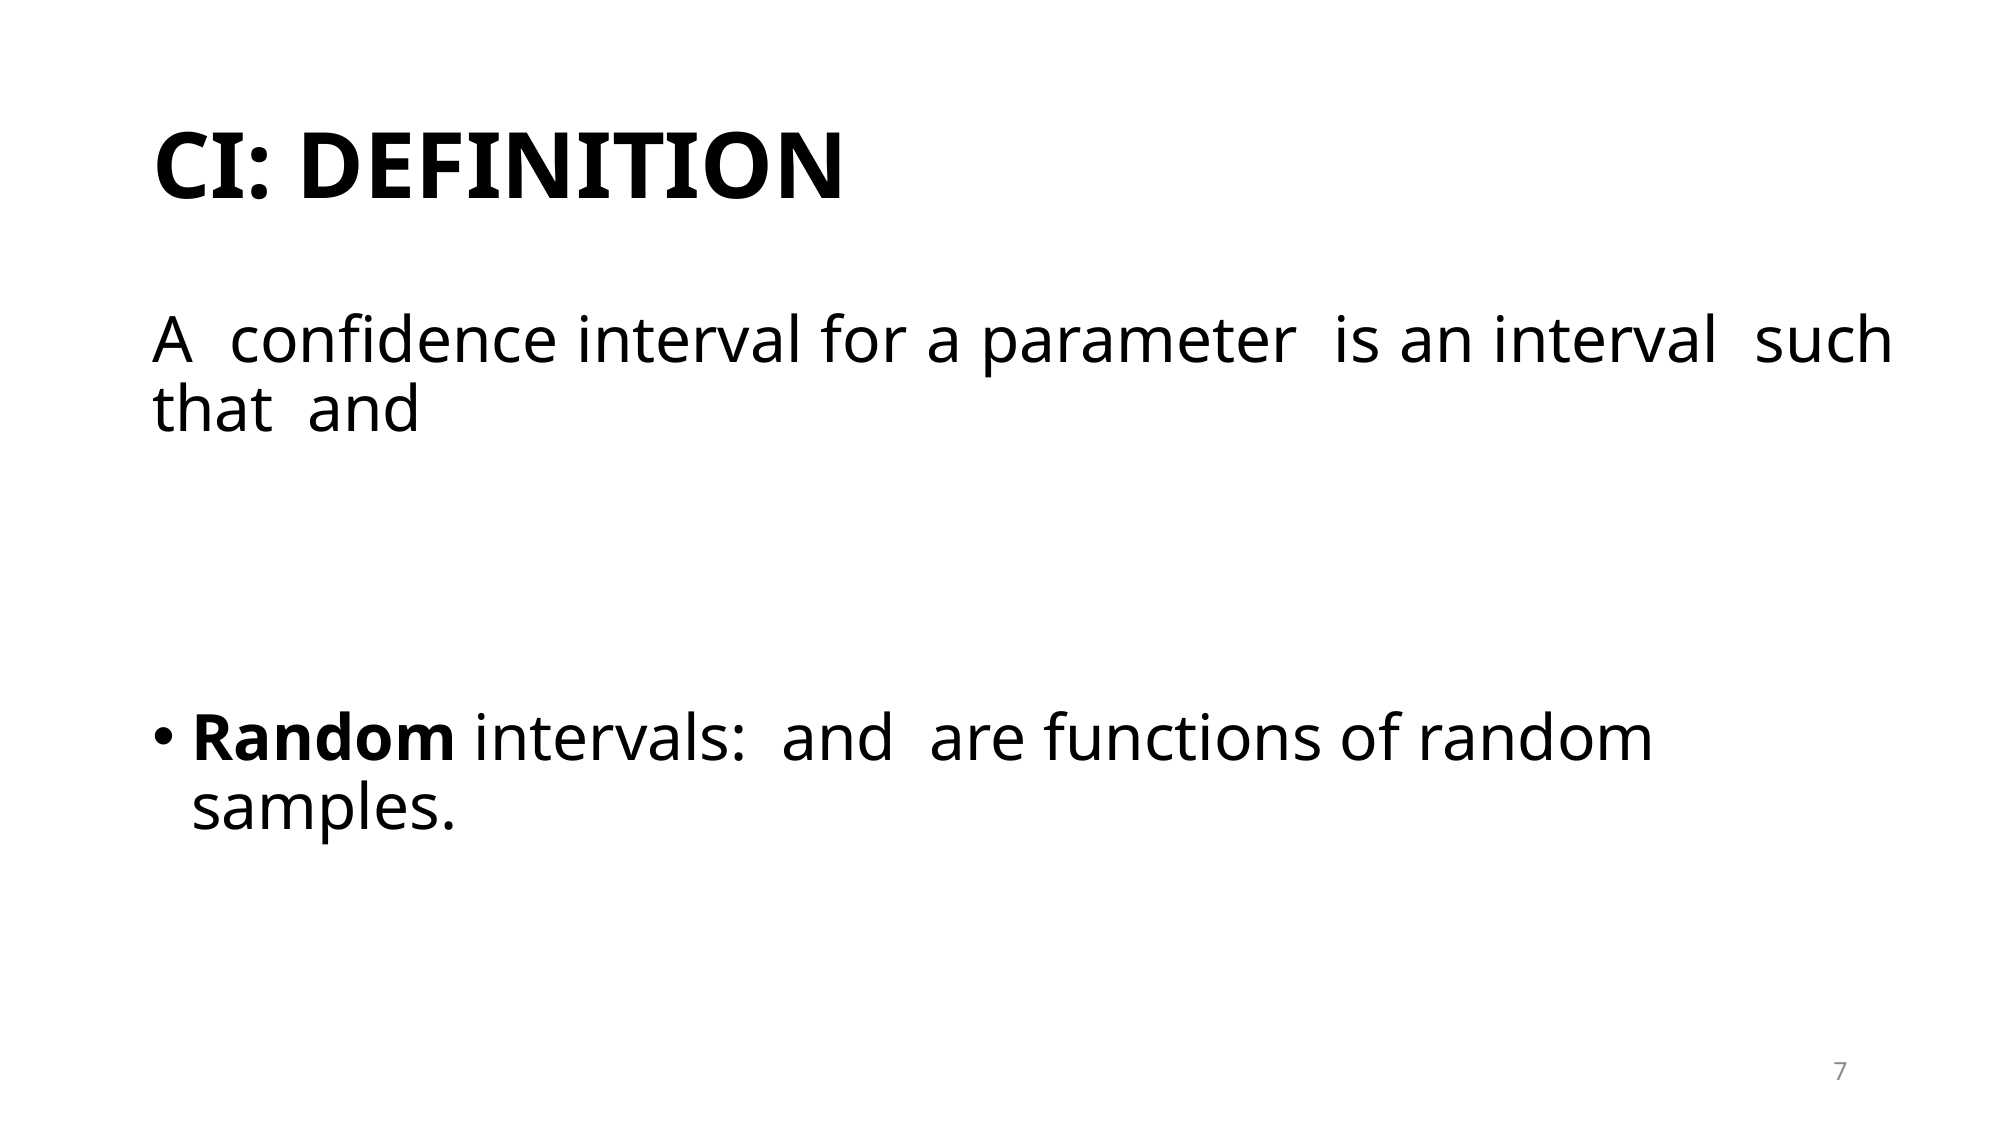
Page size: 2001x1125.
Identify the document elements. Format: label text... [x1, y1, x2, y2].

title CI: DEFINITION [137, 59, 1863, 278]
slide_number 7 [1412, 1042, 1863, 1103]
